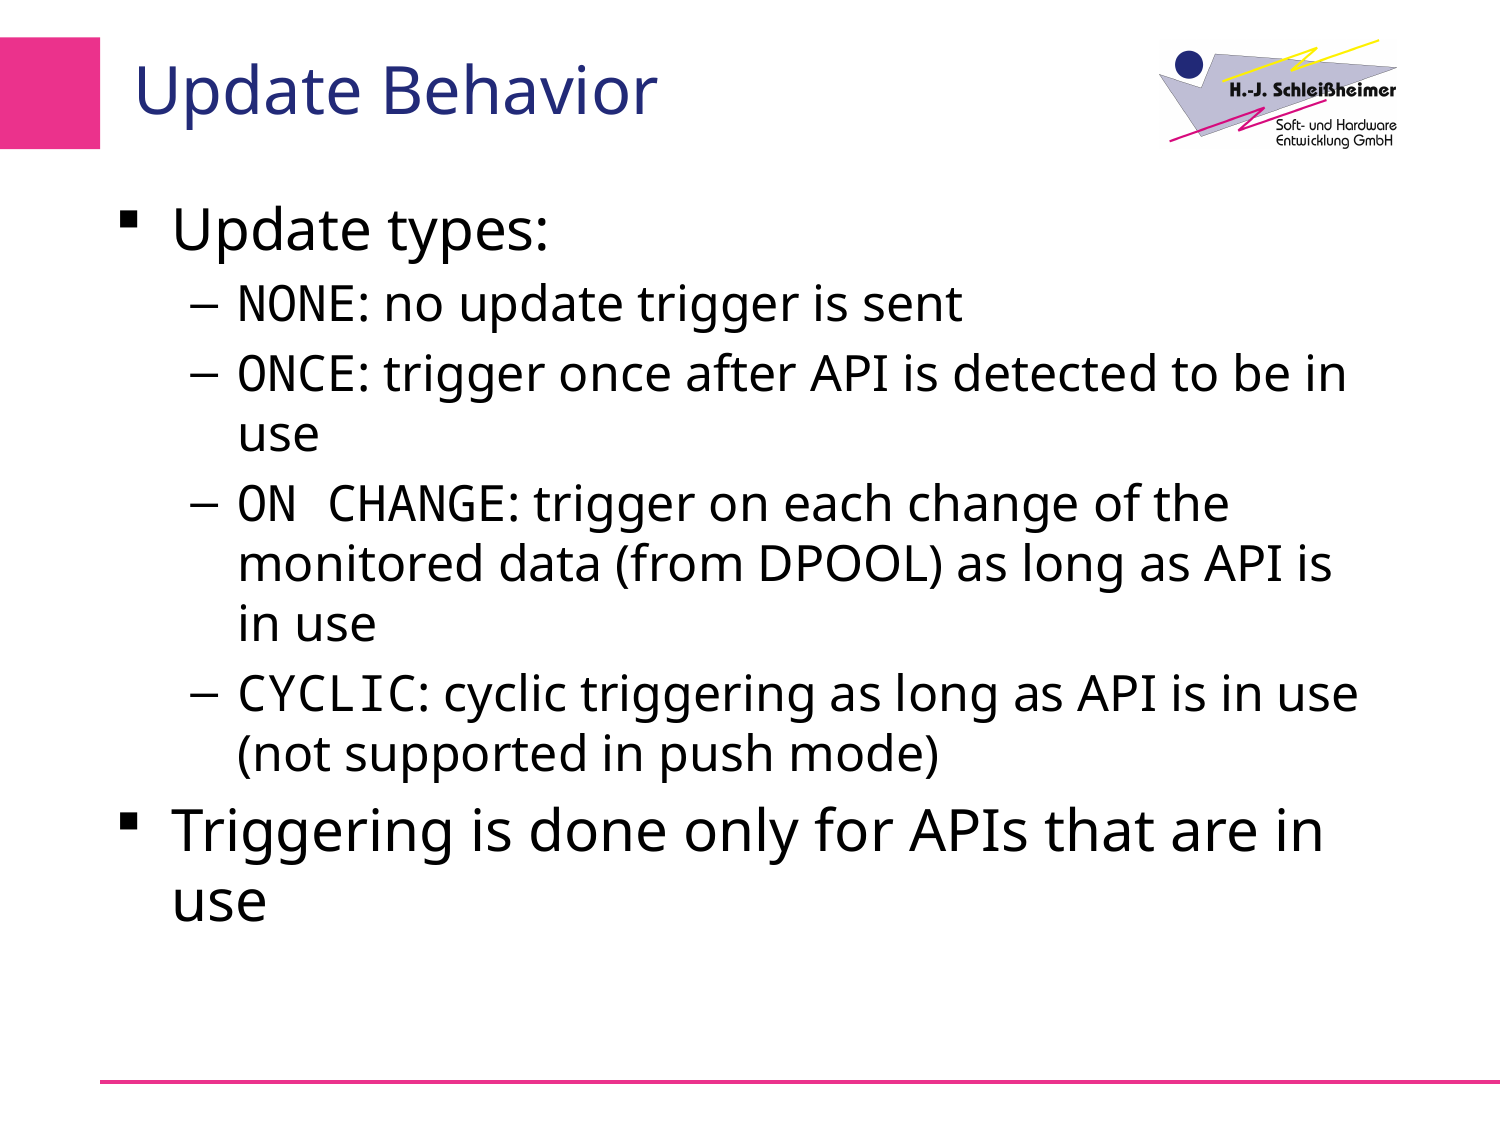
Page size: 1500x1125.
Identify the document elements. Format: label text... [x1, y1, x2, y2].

picture [1159, 39, 1397, 149]
title Update Behavior [133, 23, 1152, 152]
list Update types: NONE: no update trigger is sent ONCE: trigger once after API is detected to be in use ON CHANGE: trigger on each change of the monitored data (from DPOOL) as long as API is in use CYCLIC: cyclic triggering as long as API is in use (not supported in push mode) Triggering is done only for APIs that are in use [100, 184, 1400, 1047]
